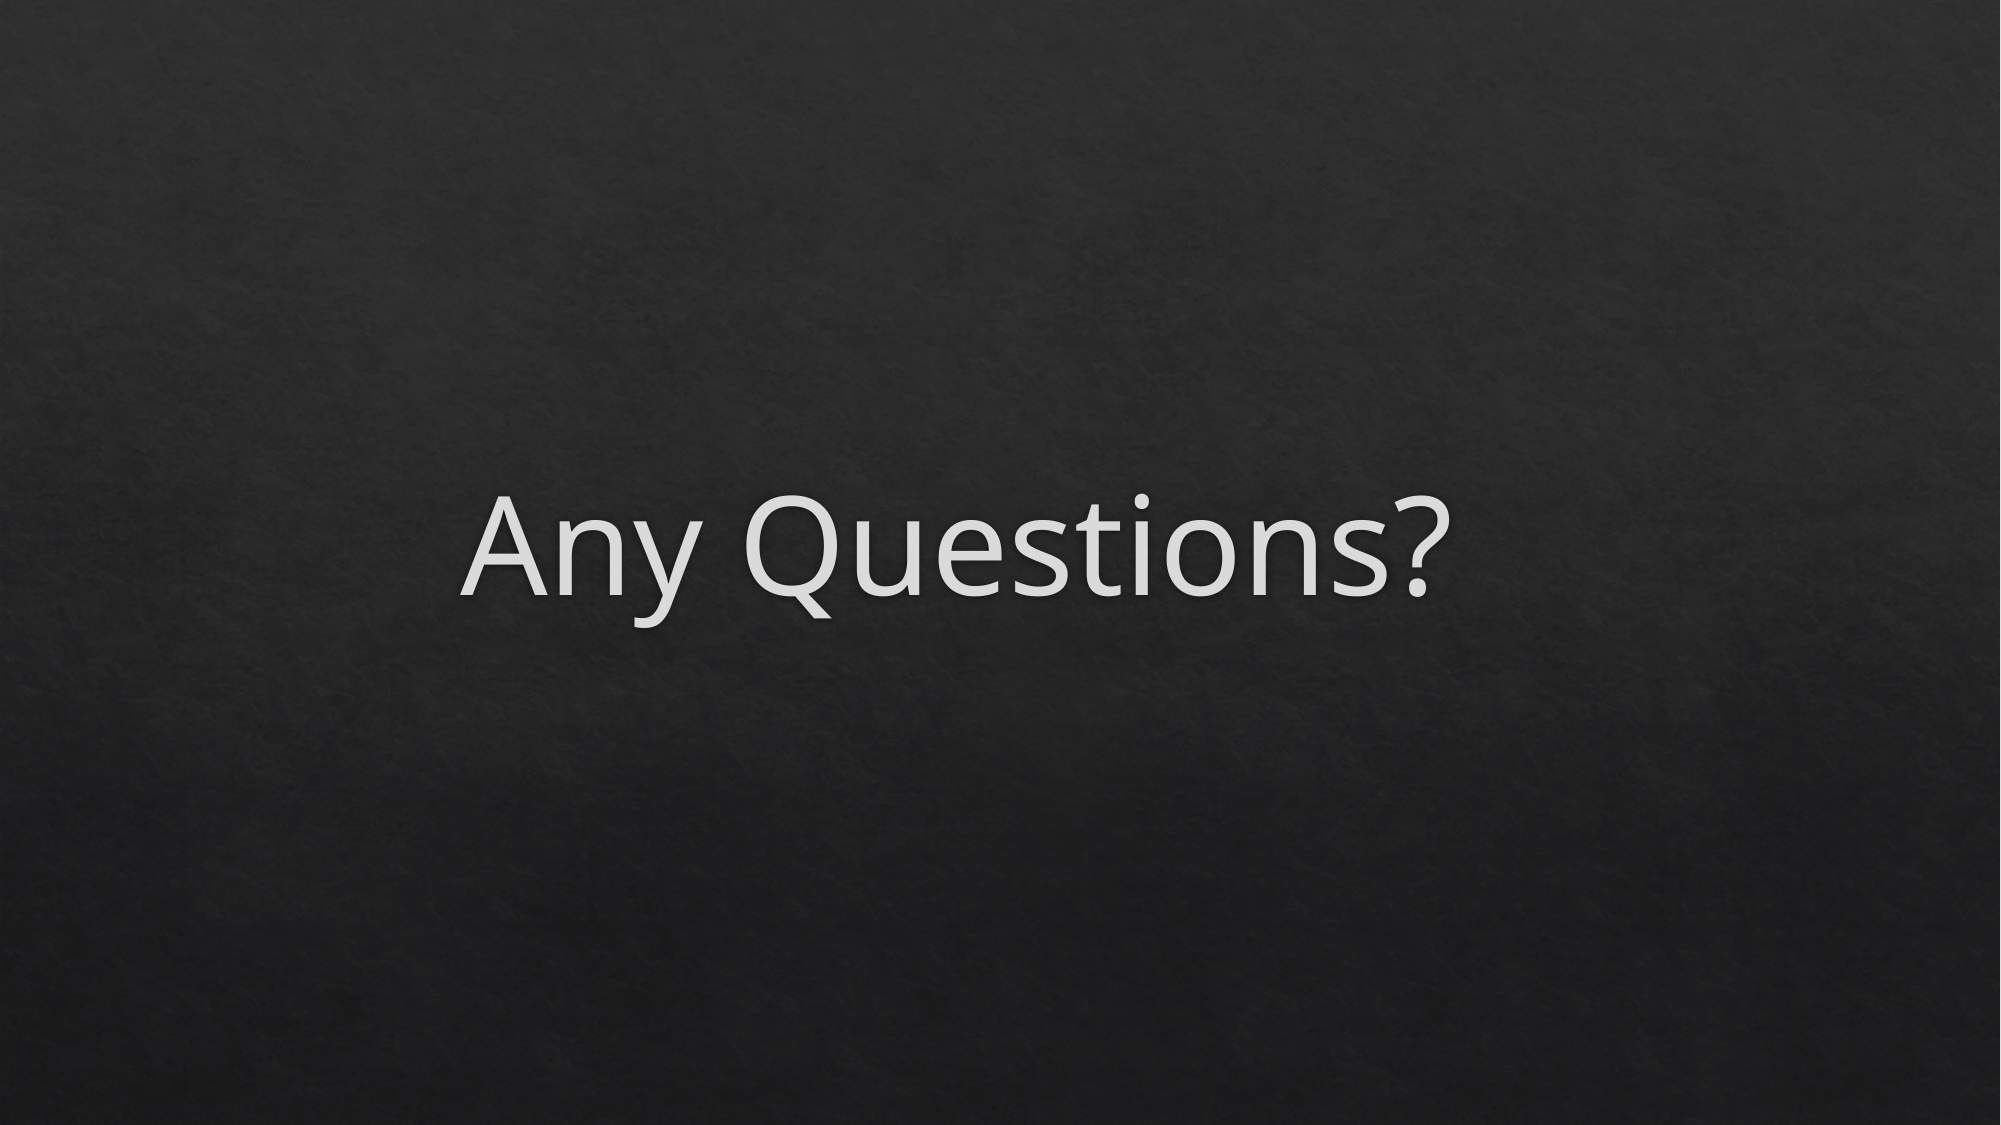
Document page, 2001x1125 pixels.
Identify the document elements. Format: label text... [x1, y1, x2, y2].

text_box Any Questions? [149, 445, 1765, 636]
